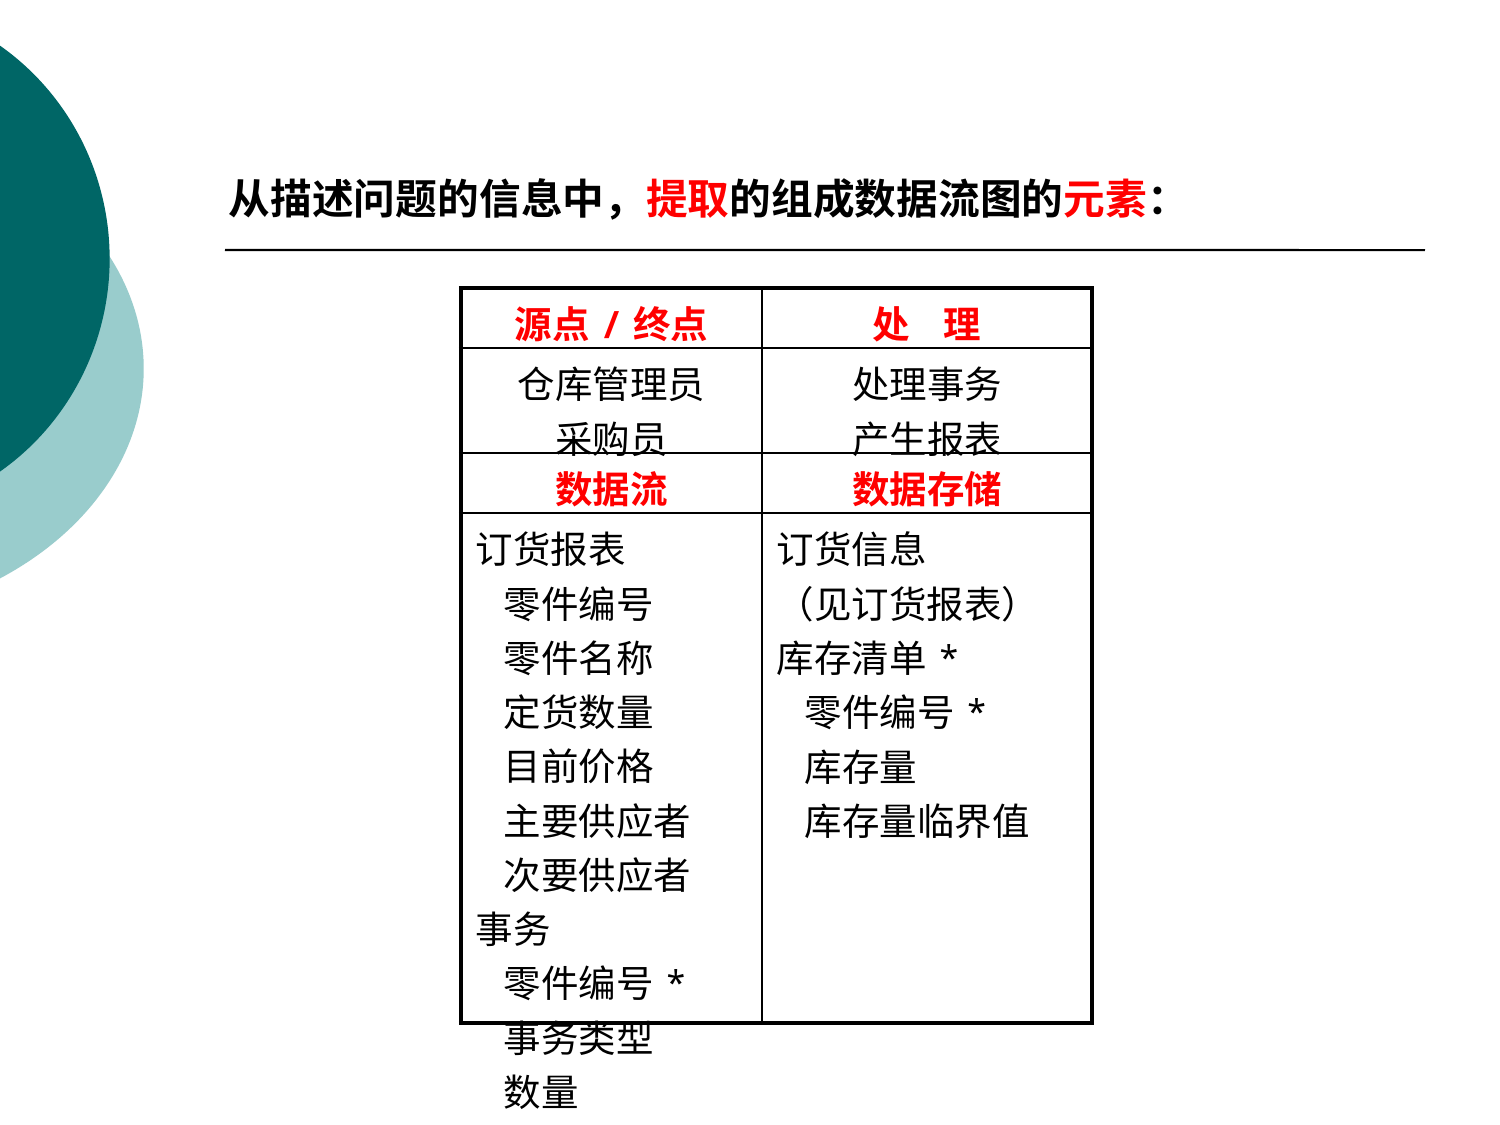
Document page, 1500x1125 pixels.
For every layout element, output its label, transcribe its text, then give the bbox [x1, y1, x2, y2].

table_cell 数据流 [463, 454, 761, 512]
table_cell 数据存储 [763, 454, 1090, 512]
table_cell 订货报表 零件编号 零件名称 定货数量 目前价格 主要供应者 次要供应者 事务 零件编号* 事务类型 数量 [463, 514, 761, 1021]
table_cell 处理事务 产生报表 [763, 349, 1090, 452]
table_cell 仓库管理员 采购员 [463, 349, 761, 452]
table_header 源点/终点 [463, 290, 761, 347]
table_cell 订货信息 （见订货报表） 库存清单* 零件编号* 库存量 库存量临界值 [763, 514, 1090, 1021]
table_header 处 理 [763, 290, 1090, 347]
text_box 从描述问题的信息中，提取的组成数据流图的元素： [228, 172, 1199, 223]
